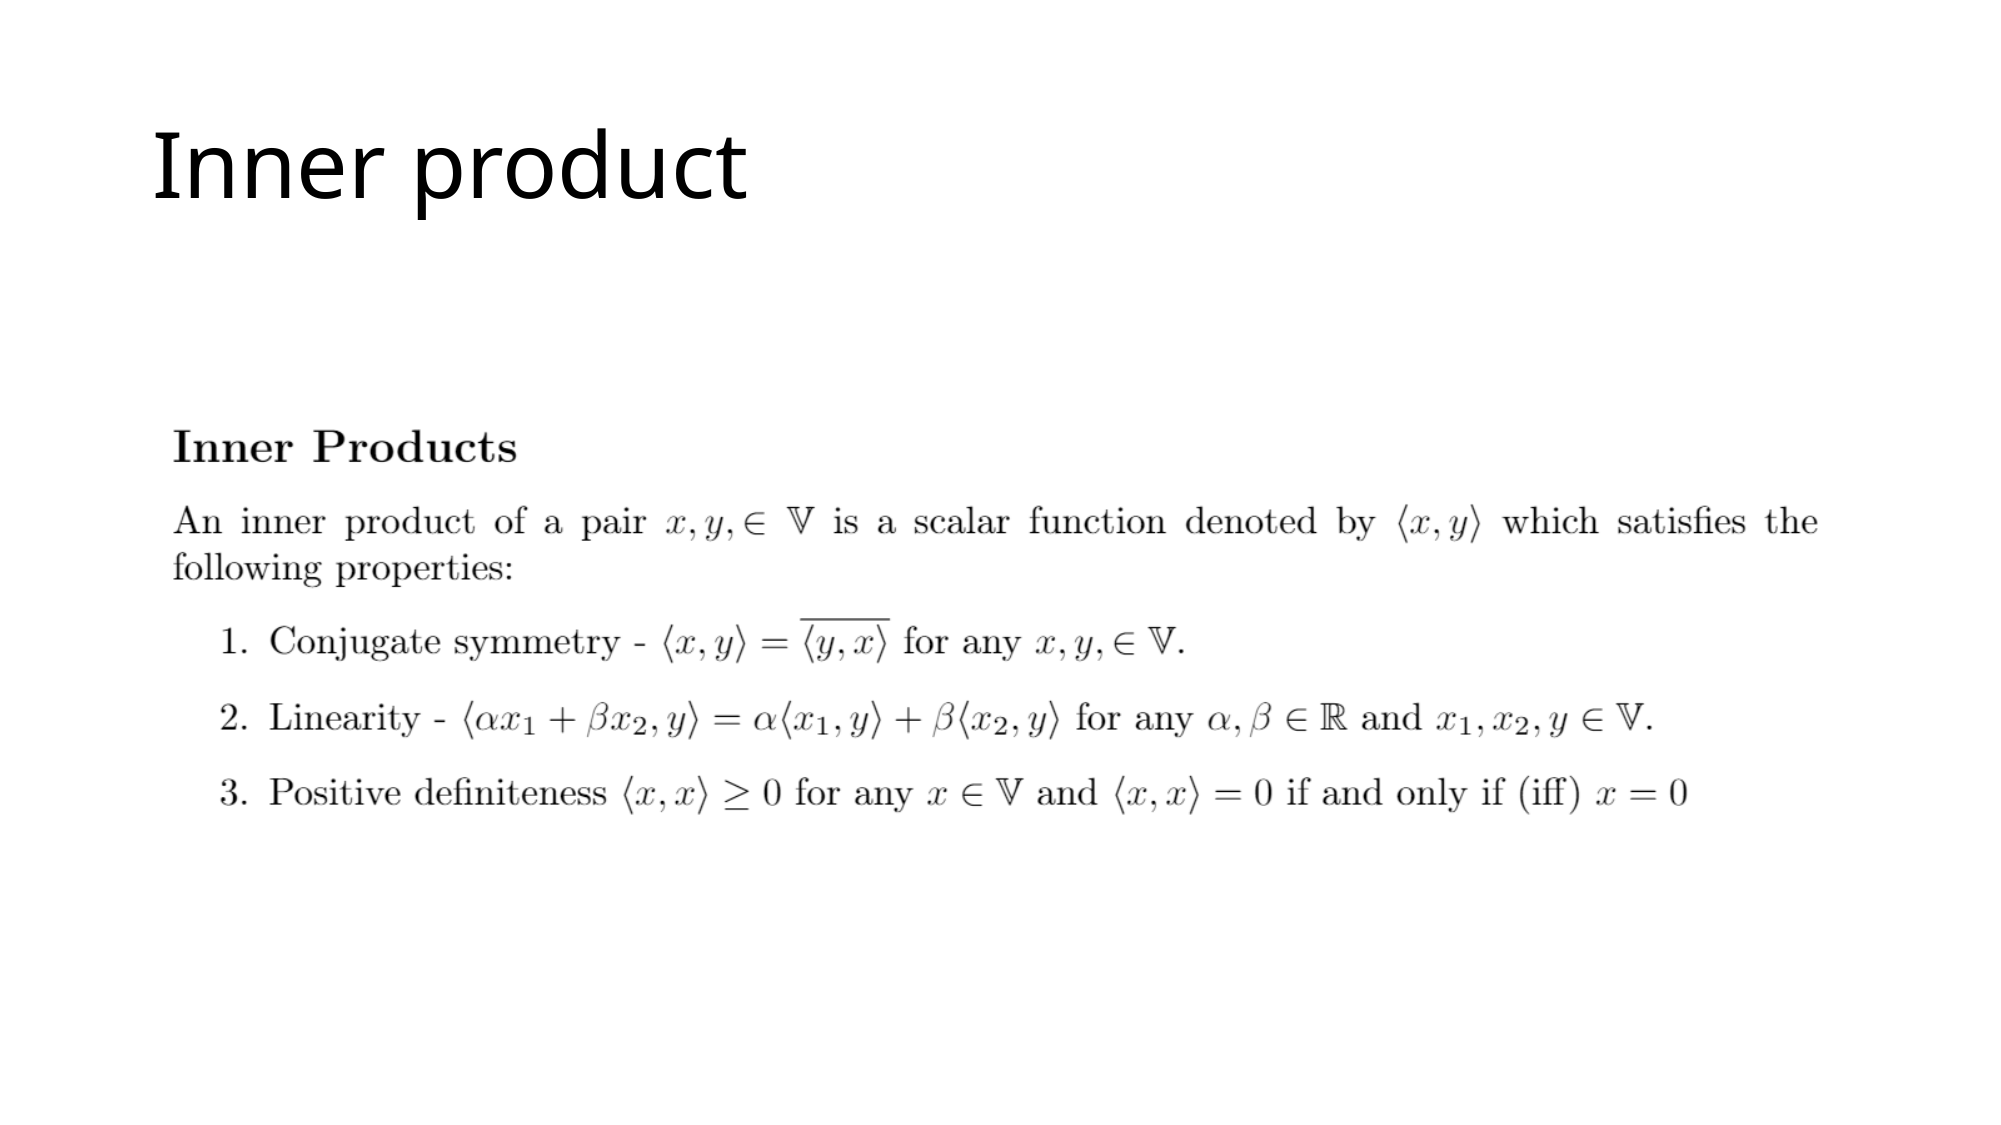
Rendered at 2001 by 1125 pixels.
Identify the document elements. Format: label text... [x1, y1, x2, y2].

title Inner product [137, 59, 1863, 278]
picture [162, 402, 1838, 826]
